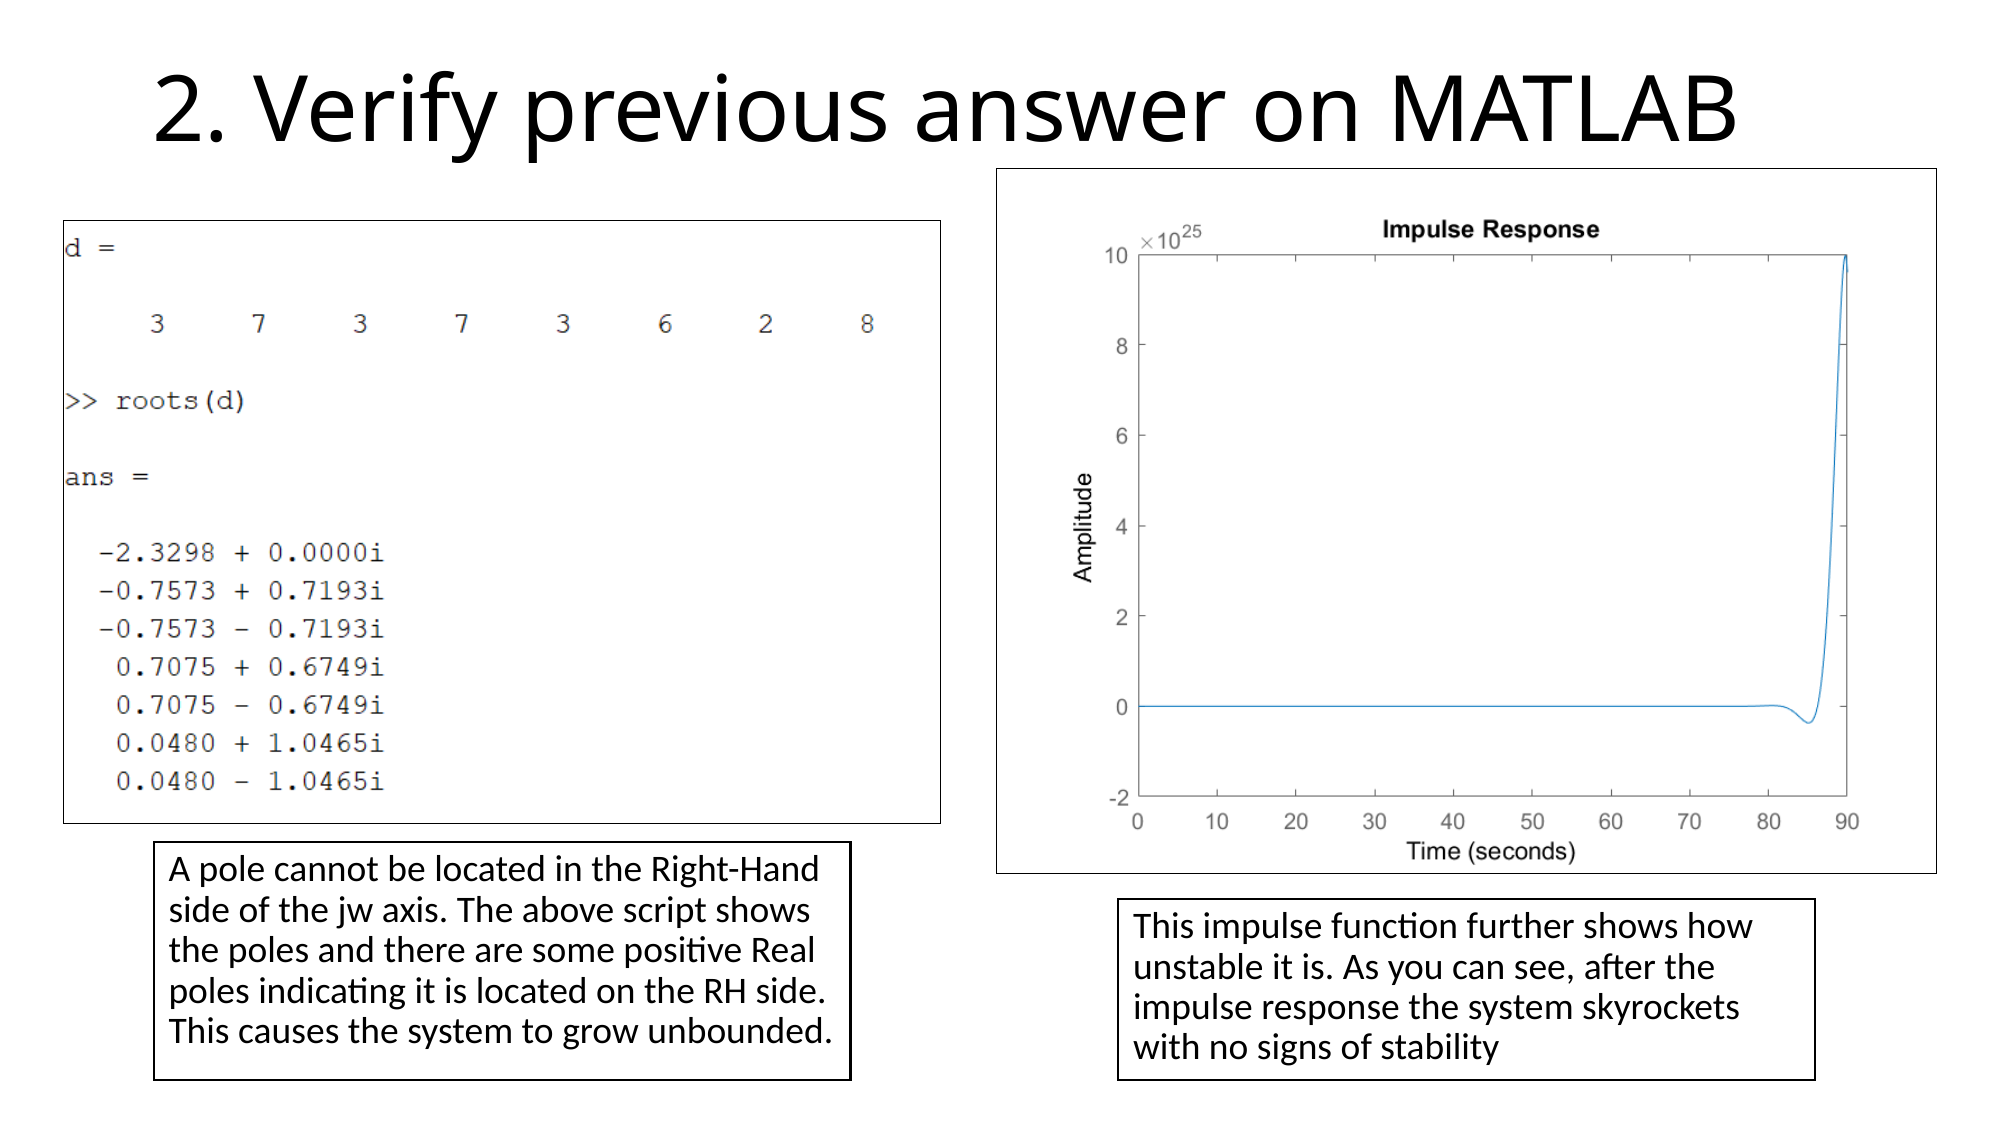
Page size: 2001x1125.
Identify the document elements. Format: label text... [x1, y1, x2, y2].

text_box This impulse function further shows how unstable it is. As you can see, after the impulse response the system skyrockets with no signs of stability [1117, 898, 1816, 1081]
list A pole cannot be located in the Right-Hand side of the jw axis. The above script shows the poles and there are some positive Real poles indicating it is located on the RH side. This causes the system to grow unbounded. [153, 841, 852, 1081]
title 2. Verify previous answer on MATLAB [137, 3, 1863, 221]
picture [996, 168, 1937, 874]
picture [63, 220, 941, 824]
